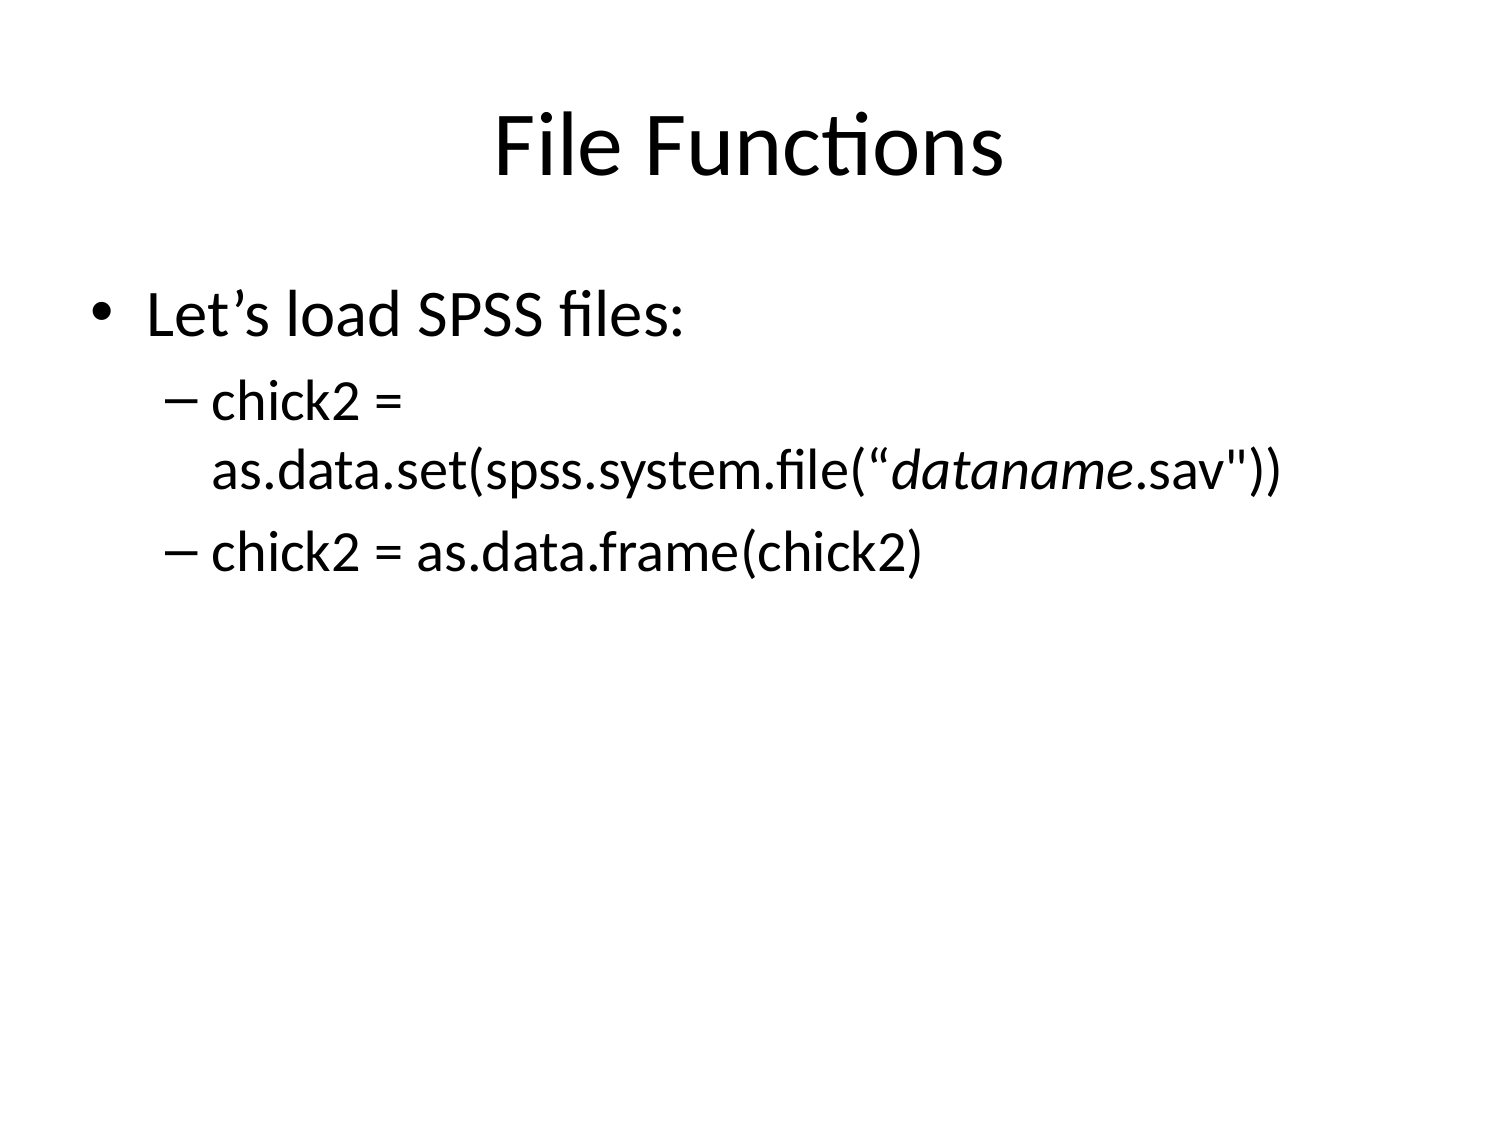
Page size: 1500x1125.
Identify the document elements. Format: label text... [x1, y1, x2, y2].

title File Functions [75, 45, 1425, 233]
list Let’s load SPSS files: chick2 = as.data.set(spss.system.file(“dataname.sav")) chick2 = as.data.frame(chick2) [75, 262, 1425, 1005]
